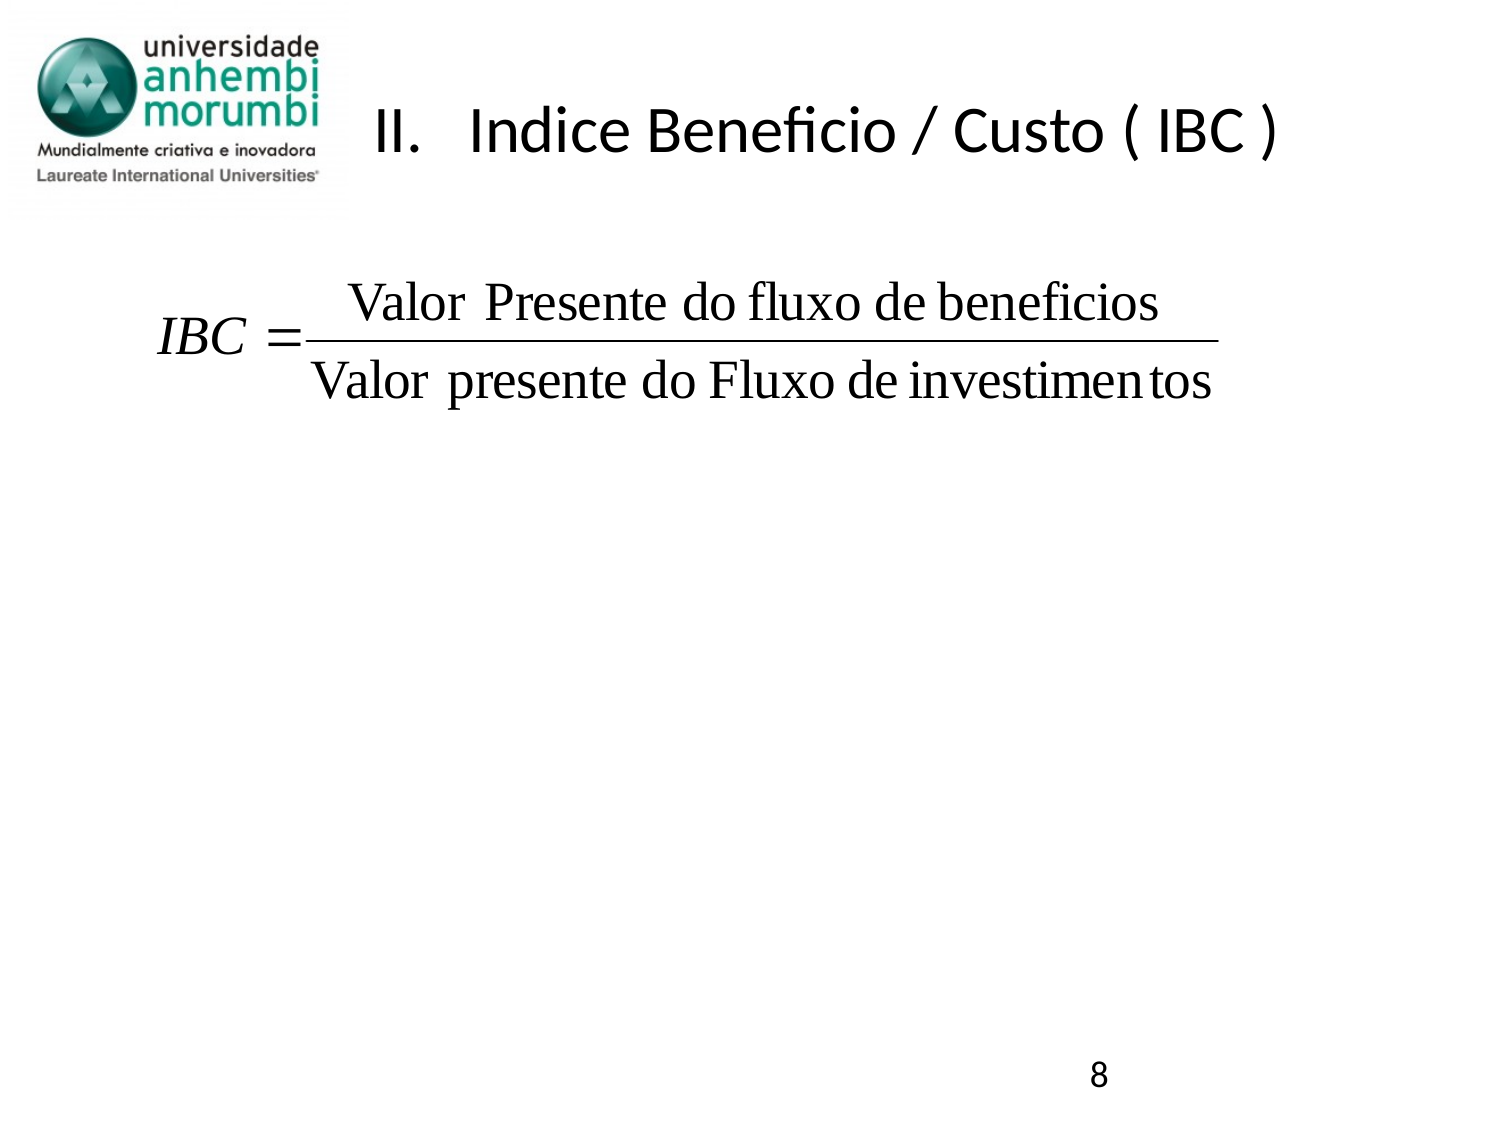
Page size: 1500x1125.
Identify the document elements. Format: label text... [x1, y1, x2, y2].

text_box II. Indice Beneficio / Custo ( IBC ) [353, 78, 1500, 208]
slide_number 8 [1074, 1042, 1425, 1103]
picture [8, 0, 349, 221]
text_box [147, 266, 1228, 420]
